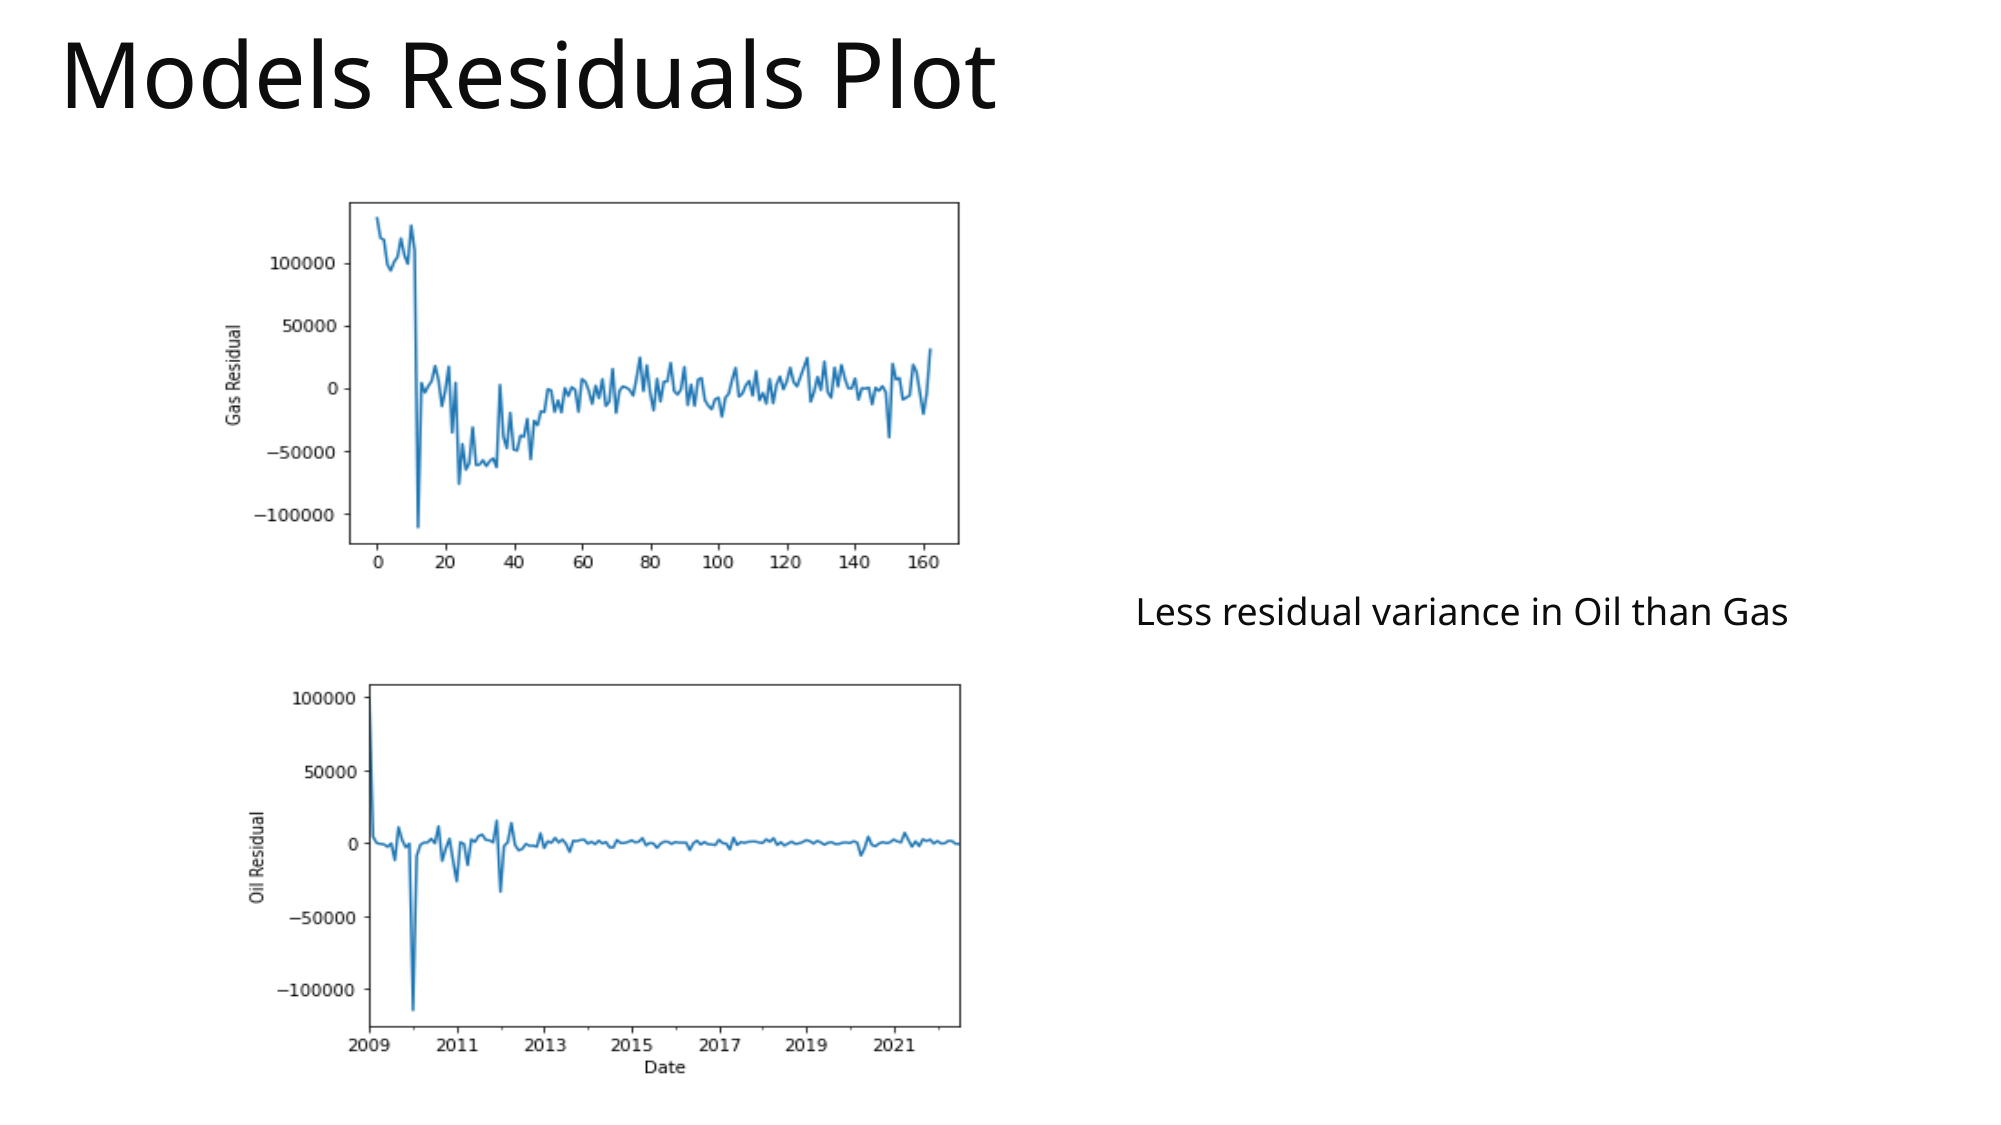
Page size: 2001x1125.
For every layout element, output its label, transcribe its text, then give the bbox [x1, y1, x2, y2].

picture [215, 193, 971, 581]
text_box Less residual variance in Oil than Gas [1120, 580, 1918, 641]
picture [239, 675, 972, 1086]
title Models Residuals Plot [44, 21, 1896, 146]
